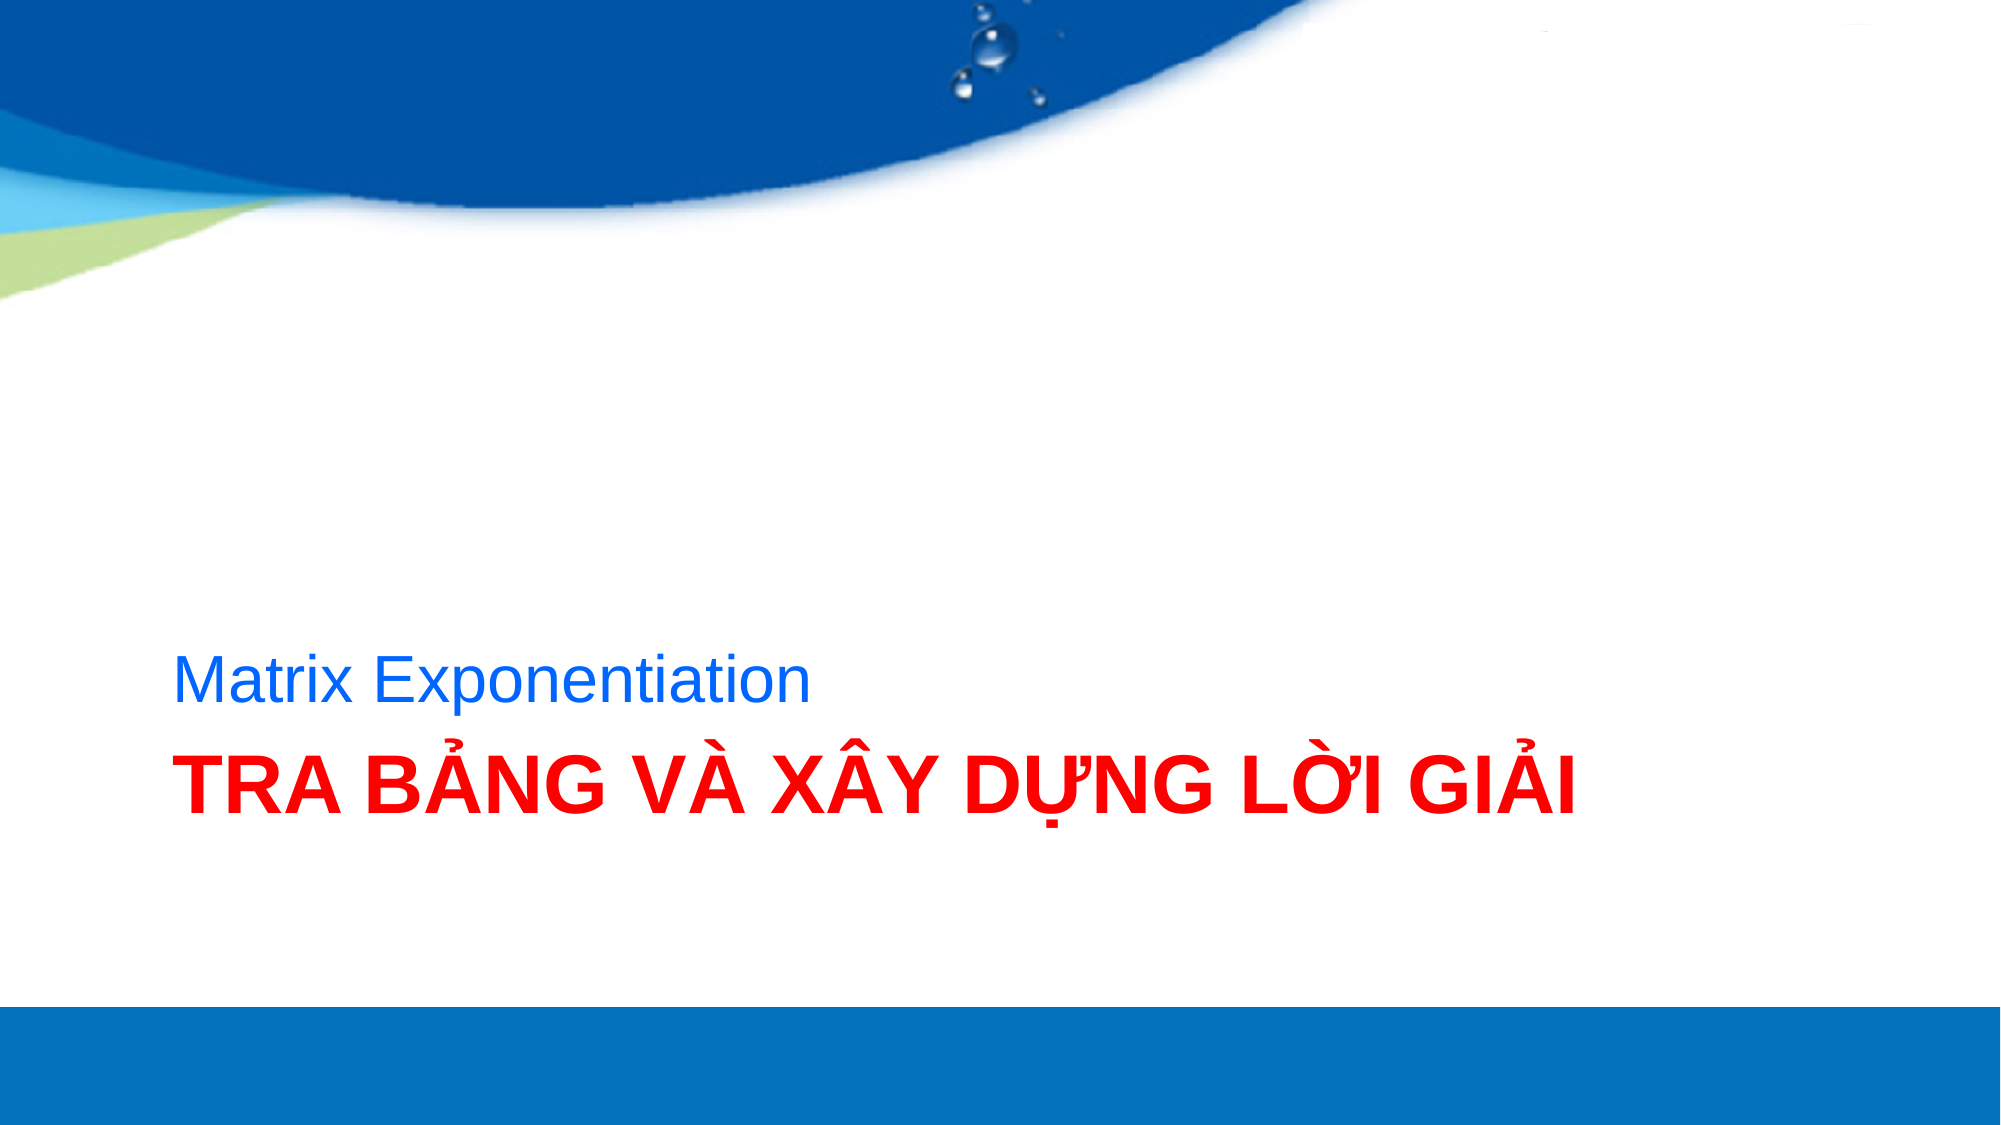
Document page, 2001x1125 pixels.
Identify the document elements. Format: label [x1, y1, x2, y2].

title [157, 723, 1858, 947]
picture [0, 0, 2001, 1125]
list [157, 476, 1858, 723]
